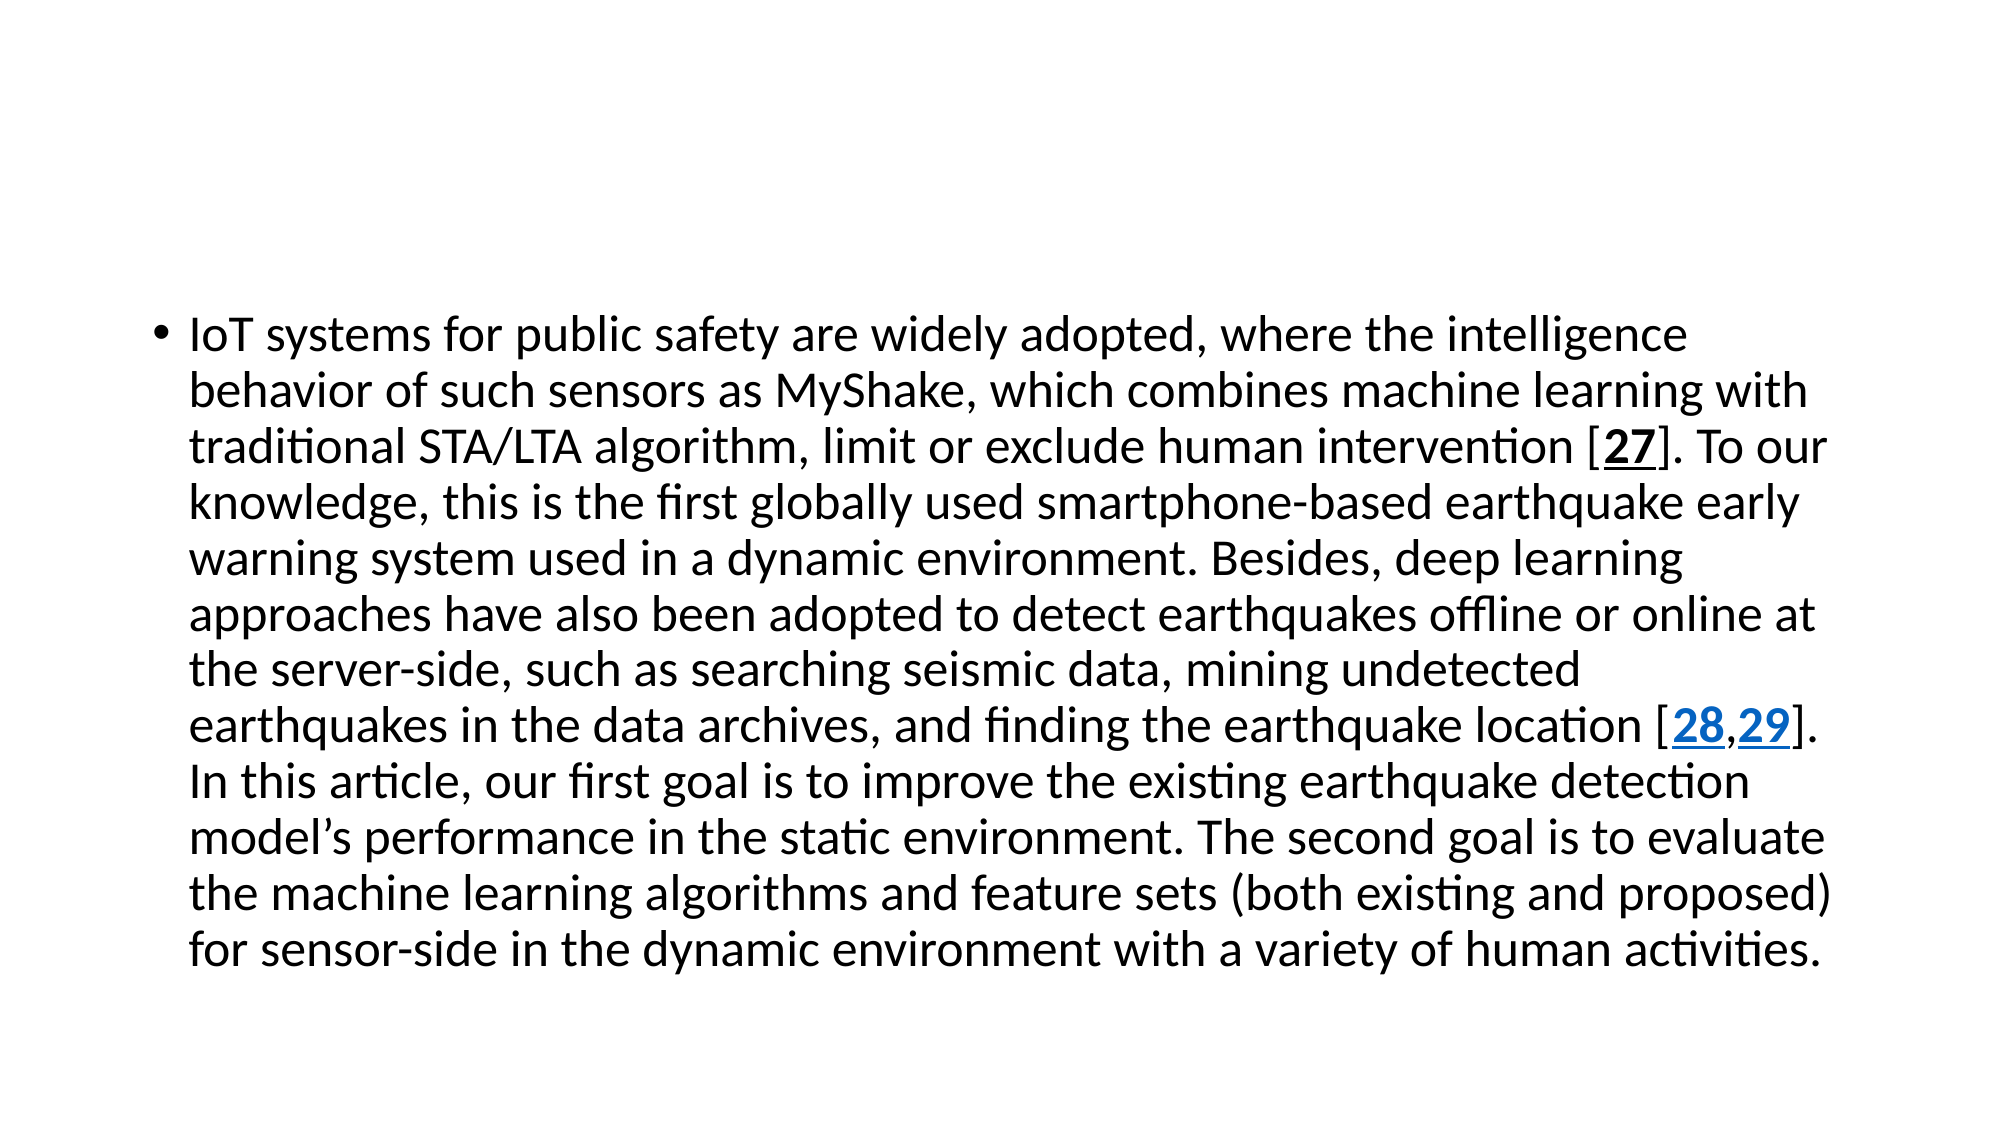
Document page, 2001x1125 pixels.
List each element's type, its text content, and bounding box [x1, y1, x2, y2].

list IoT systems for public safety are widely adopted, where the intelligence behavior of such sensors as MyShake, which combines machine learning with traditional STA/LTA algorithm, limit or exclude human intervention [27]. To our knowledge, this is the first globally used smartphone-based earthquake early warning system used in a dynamic environment. Besides, deep learning approaches have also been adopted to detect earthquakes offline or online at the server-side, such as searching seismic data, mining undetected earthquakes in the data archives, and finding the earthquake location [28,29]. In this article, our first goal is to improve the existing earthquake detection model’s performance in the static environment. The second goal is to evaluate the machine learning algorithms and feature sets (both existing and proposed) for sensor-side in the dynamic environment with a variety of human activities. [137, 299, 1863, 1014]
